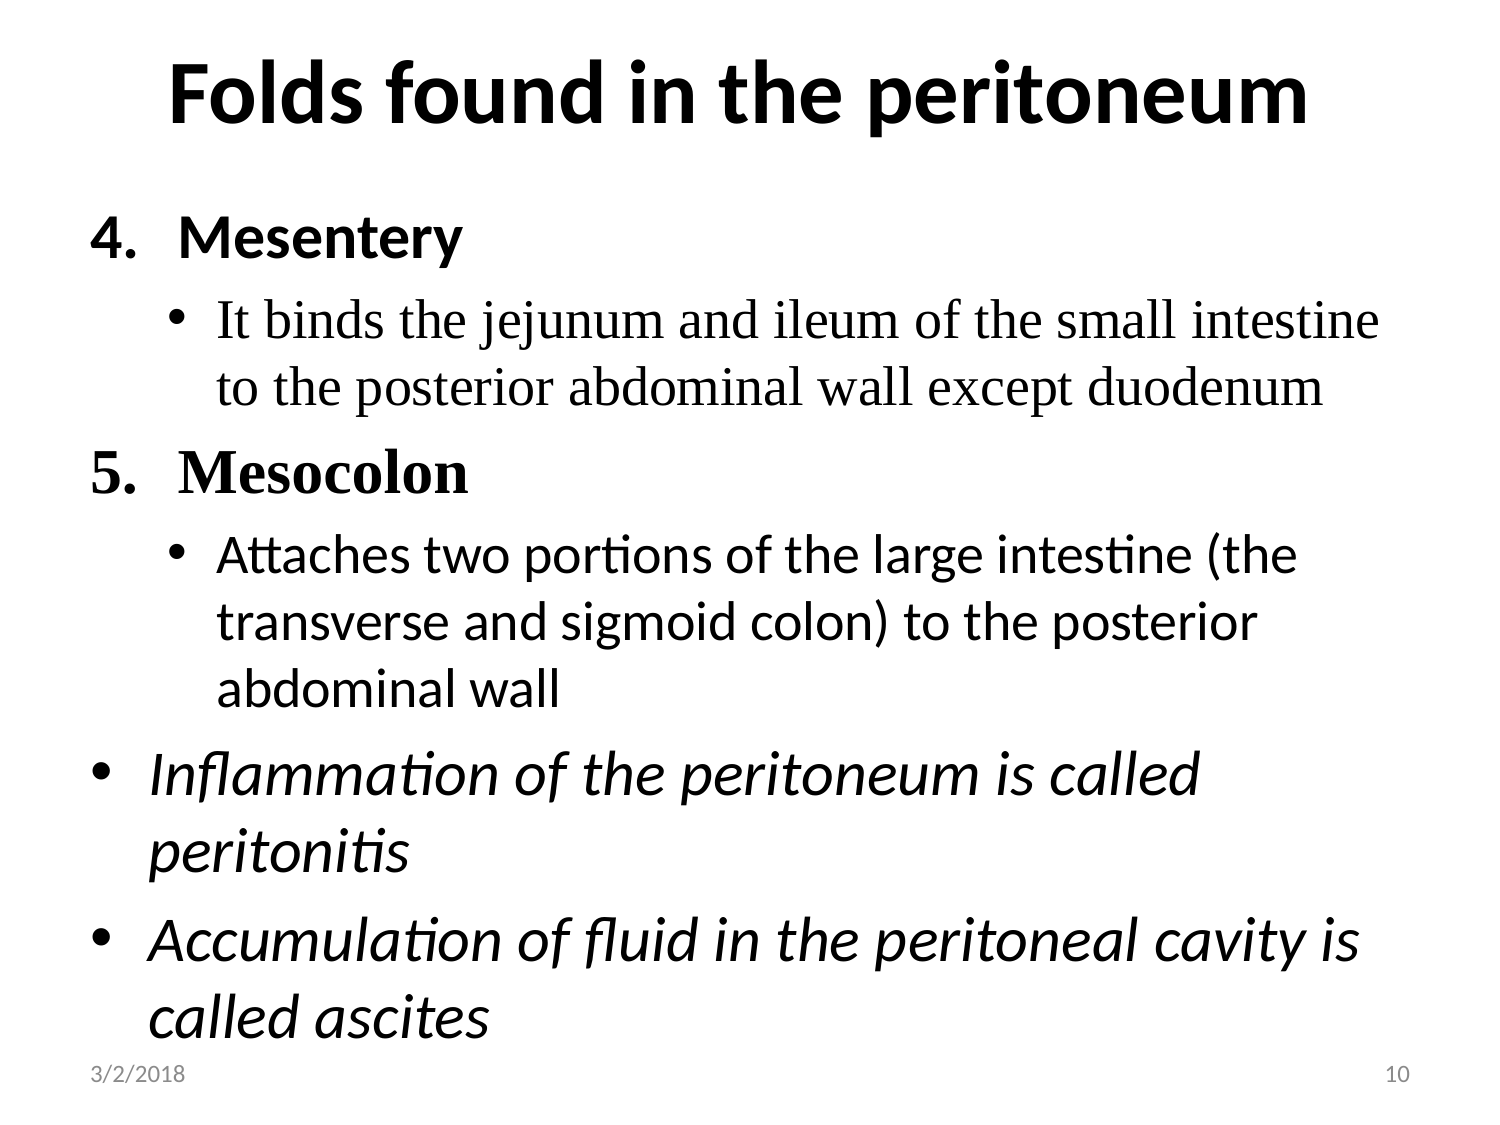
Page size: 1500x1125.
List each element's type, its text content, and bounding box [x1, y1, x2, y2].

title Folds found in the peritoneum [75, 24, 1425, 150]
slide_number 10 [1074, 1042, 1425, 1103]
list Mesentery It binds the jejunum and ileum of the small intestine to the posterior abdominal wall except duodenum Mesocolon Attaches two portions of the large intestine (the transverse and sigmoid colon) to the posterior abdominal wall Inflammation of the peritoneum is called peritonitis Accumulation of fluid in the peritoneal cavity is called ascites [75, 187, 1425, 1075]
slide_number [75, 1042, 425, 1103]
